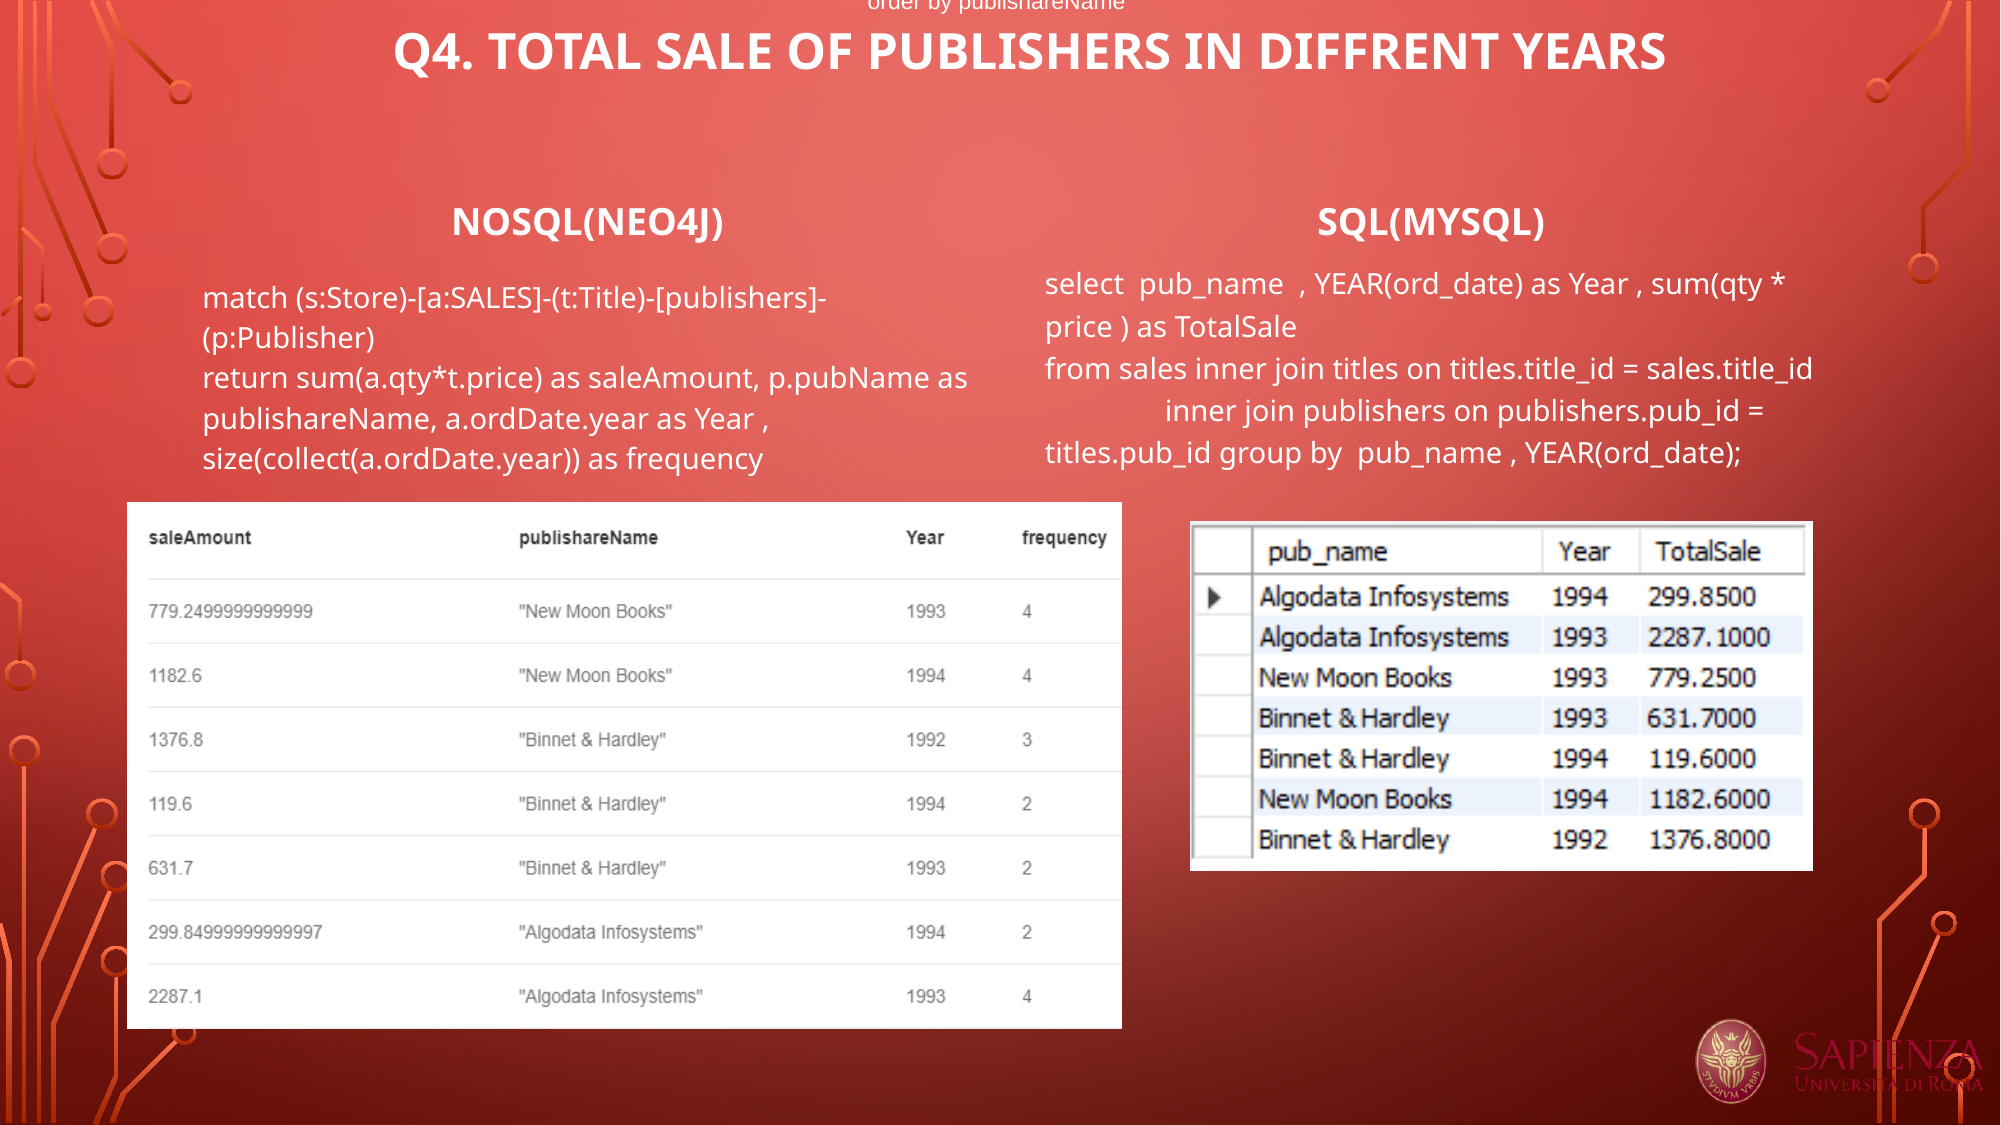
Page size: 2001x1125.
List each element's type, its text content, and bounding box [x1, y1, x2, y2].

picture [127, 502, 1123, 1030]
text_box Q4. Total Sale of publishers in diffrent years [223, 13, 1836, 93]
list match (s:Store)-[a:SALES]-(t:Title)-[publishers]-(p:Publisher) return sum(a.qty*t.price) as saleAmount, p.pubName as publishareName, a.ordDate.year as Year , size(collect(a.ordDate.year)) as frequency [187, 266, 988, 502]
list select pub_name , YEAR(ord_date) as Year , sum(qty * price ) as TotalSale from sales inner join titles on titles.title_id = sales.title_id inner join publishers on publishers.pub_id = titles.pub_id group by pub_name , YEAR(ord_date); [1029, 251, 1871, 522]
list Sql(mysql) [1050, 173, 1813, 251]
picture [1678, 899, 2000, 1125]
list Nosql(Neo4j) [205, 173, 969, 252]
text_box order by publishareName [852, 0, 1148, 22]
picture [1190, 521, 1813, 871]
